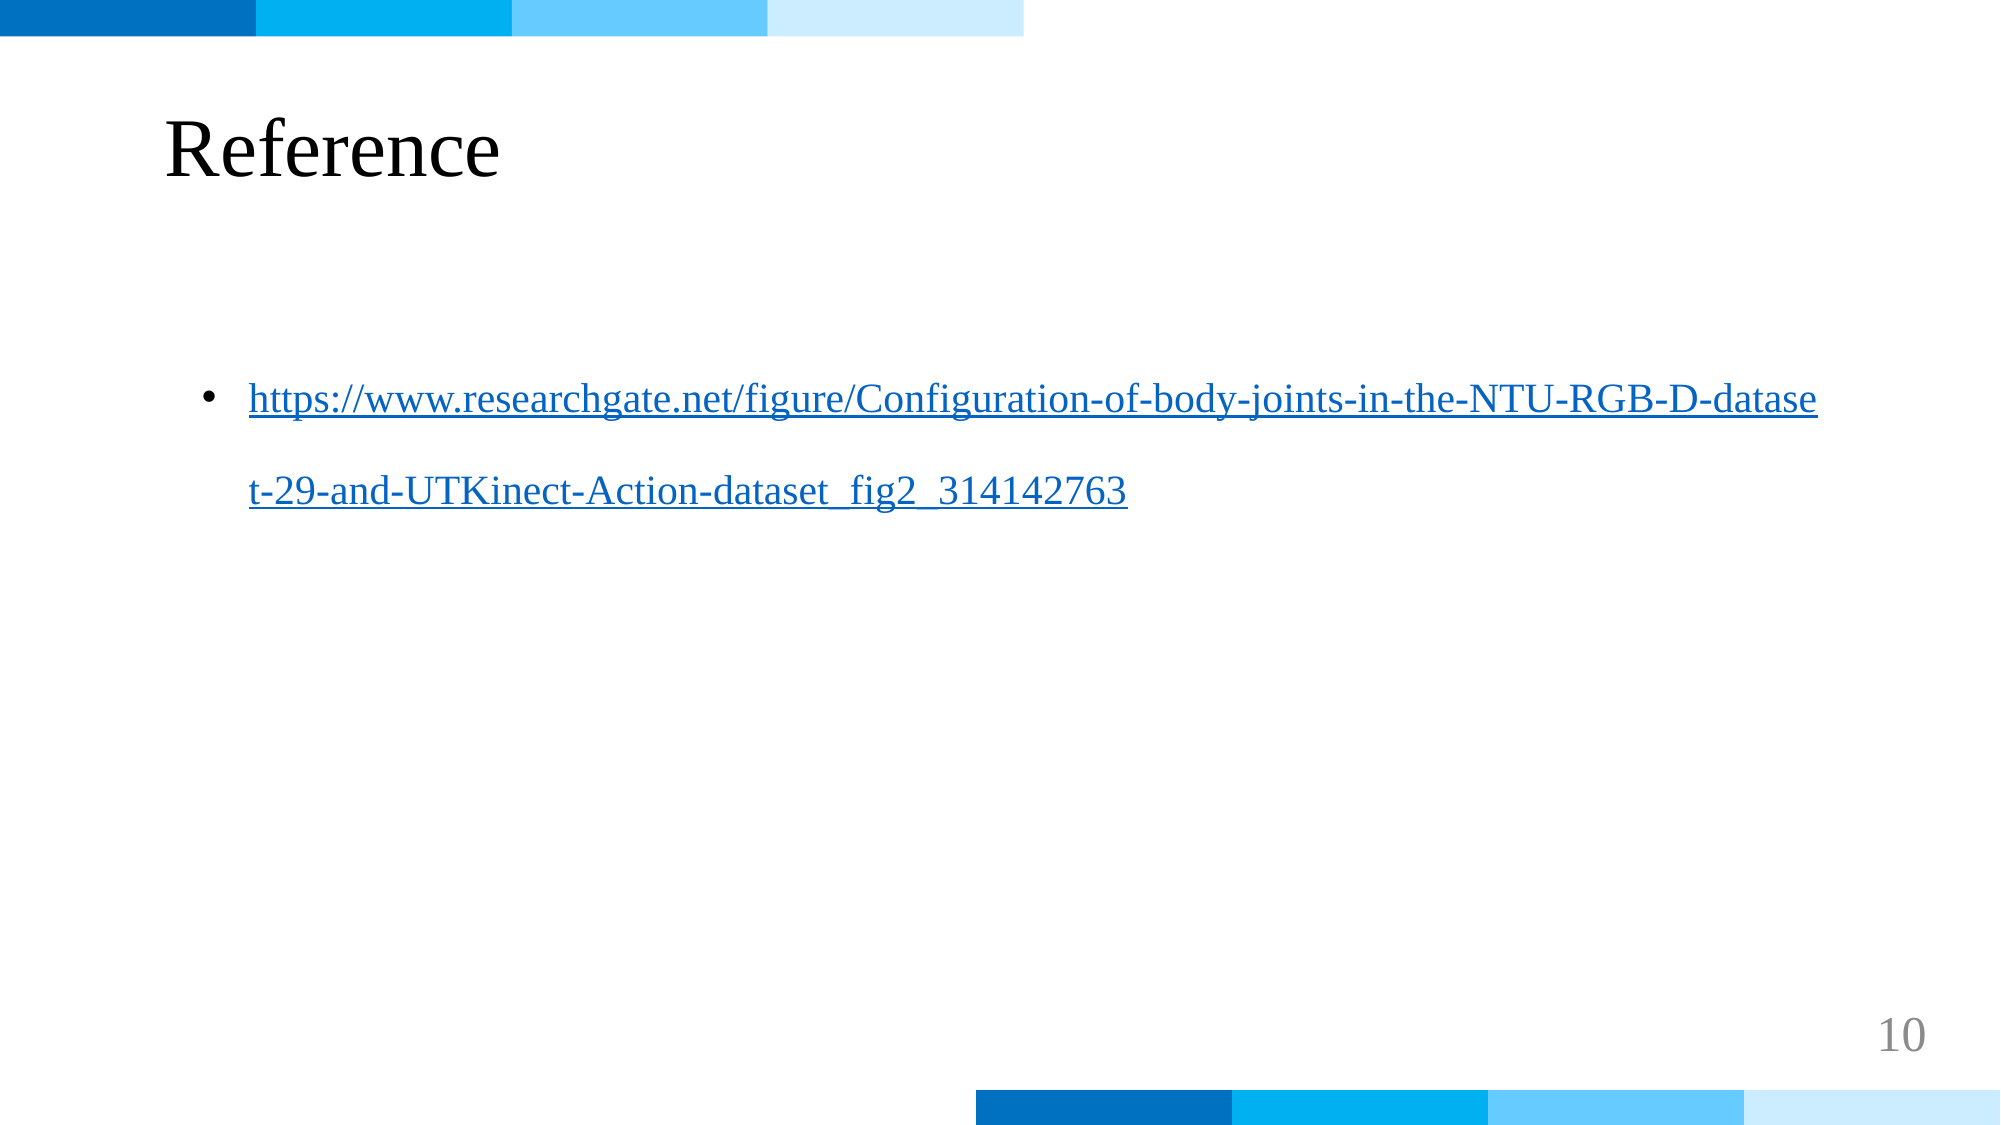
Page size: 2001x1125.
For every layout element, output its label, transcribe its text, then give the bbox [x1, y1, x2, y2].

text_box https://www.researchgate.net/figure/Configuration-of-body-joints-in-the-NTU-RGB-D-dataset-29-and-UTKinect-Action-dataset_fig2_314142763 [112, 313, 1841, 694]
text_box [0, 0, 1024, 37]
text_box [976, 1090, 2000, 1125]
slide_number 10 [1412, 966, 1942, 1090]
text_box Reference [149, 94, 1526, 205]
